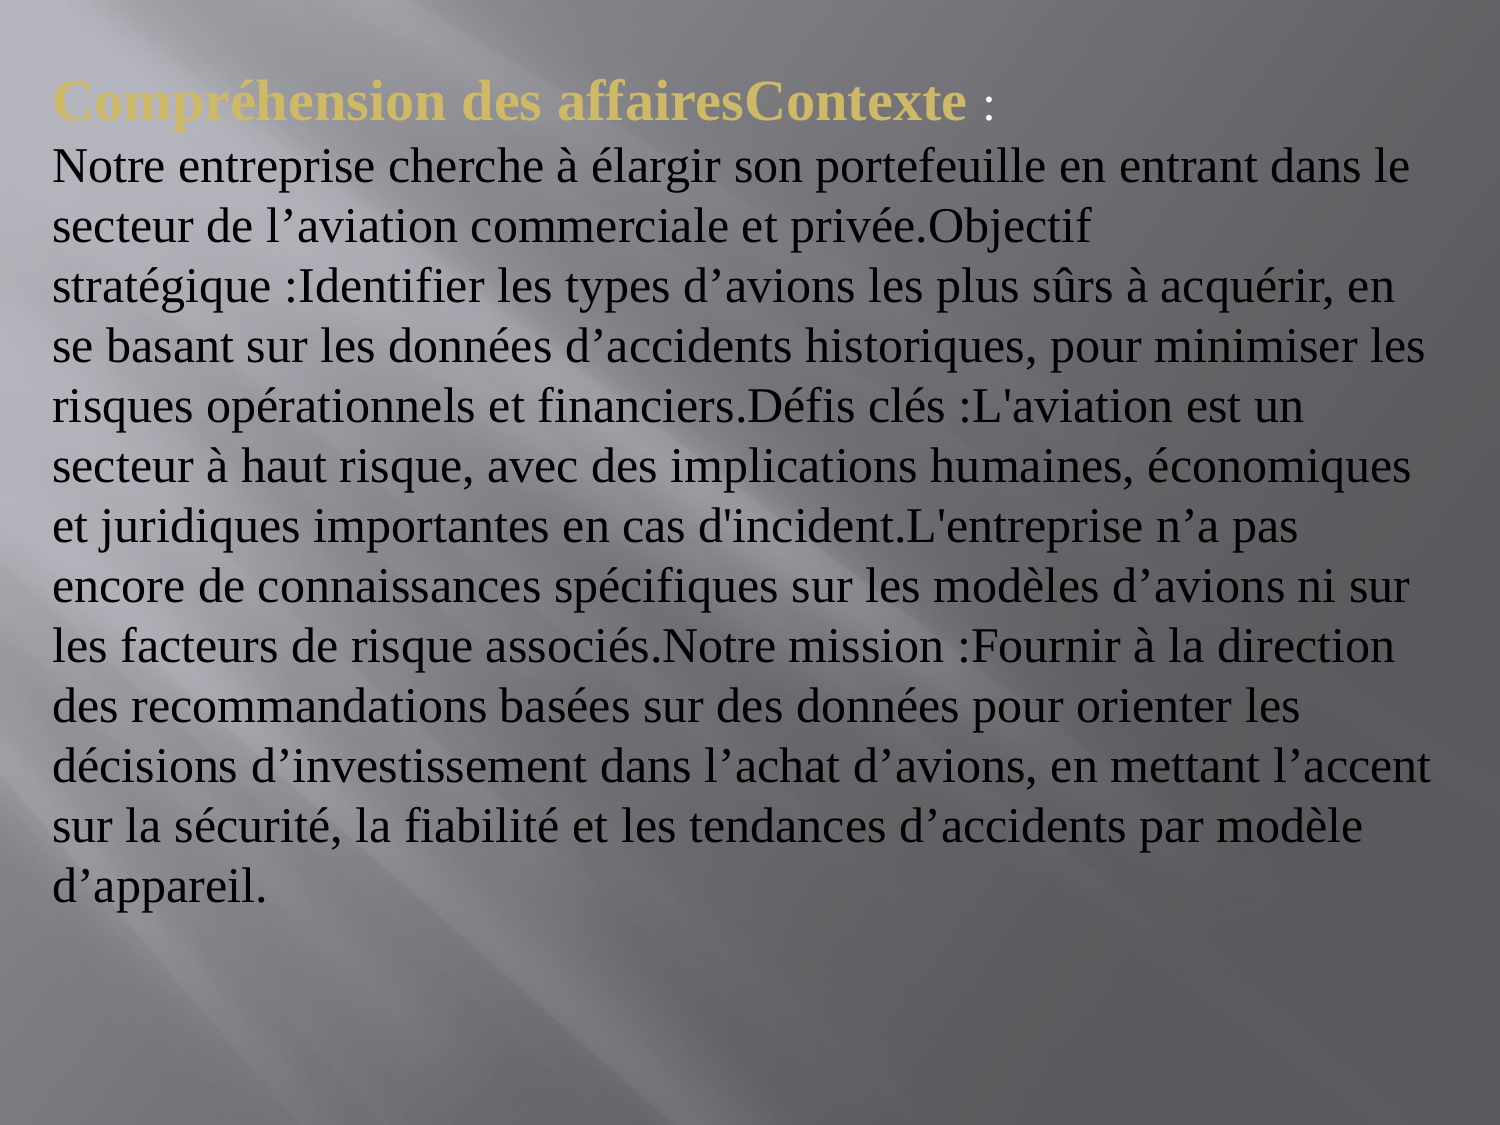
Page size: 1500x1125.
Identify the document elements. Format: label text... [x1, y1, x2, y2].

text_box Compréhension des affairesContexte : Notre entreprise cherche à élargir son portefeuille en entrant dans le secteur de l’aviation commerciale et privée.Objectif stratégique :Identifier les types d’avions les plus sûrs à acquérir, en se basant sur les données d’accidents historiques, pour minimiser les risques opérationnels et financiers.Défis clés :L'aviation est un secteur à haut risque, avec des implications humaines, économiques et juridiques importantes en cas d'incident.L'entreprise n’a pas encore de connaissances spécifiques sur les modèles d’avions ni sur les facteurs de risque associés.Notre mission :Fournir à la direction des recommandations basées sur des données pour orienter les décisions d’investissement dans l’achat d’avions, en mettant l’accent sur la sécurité, la fiabilité et les tendances d’accidents par modèle d’appareil. [37, 55, 1450, 920]
